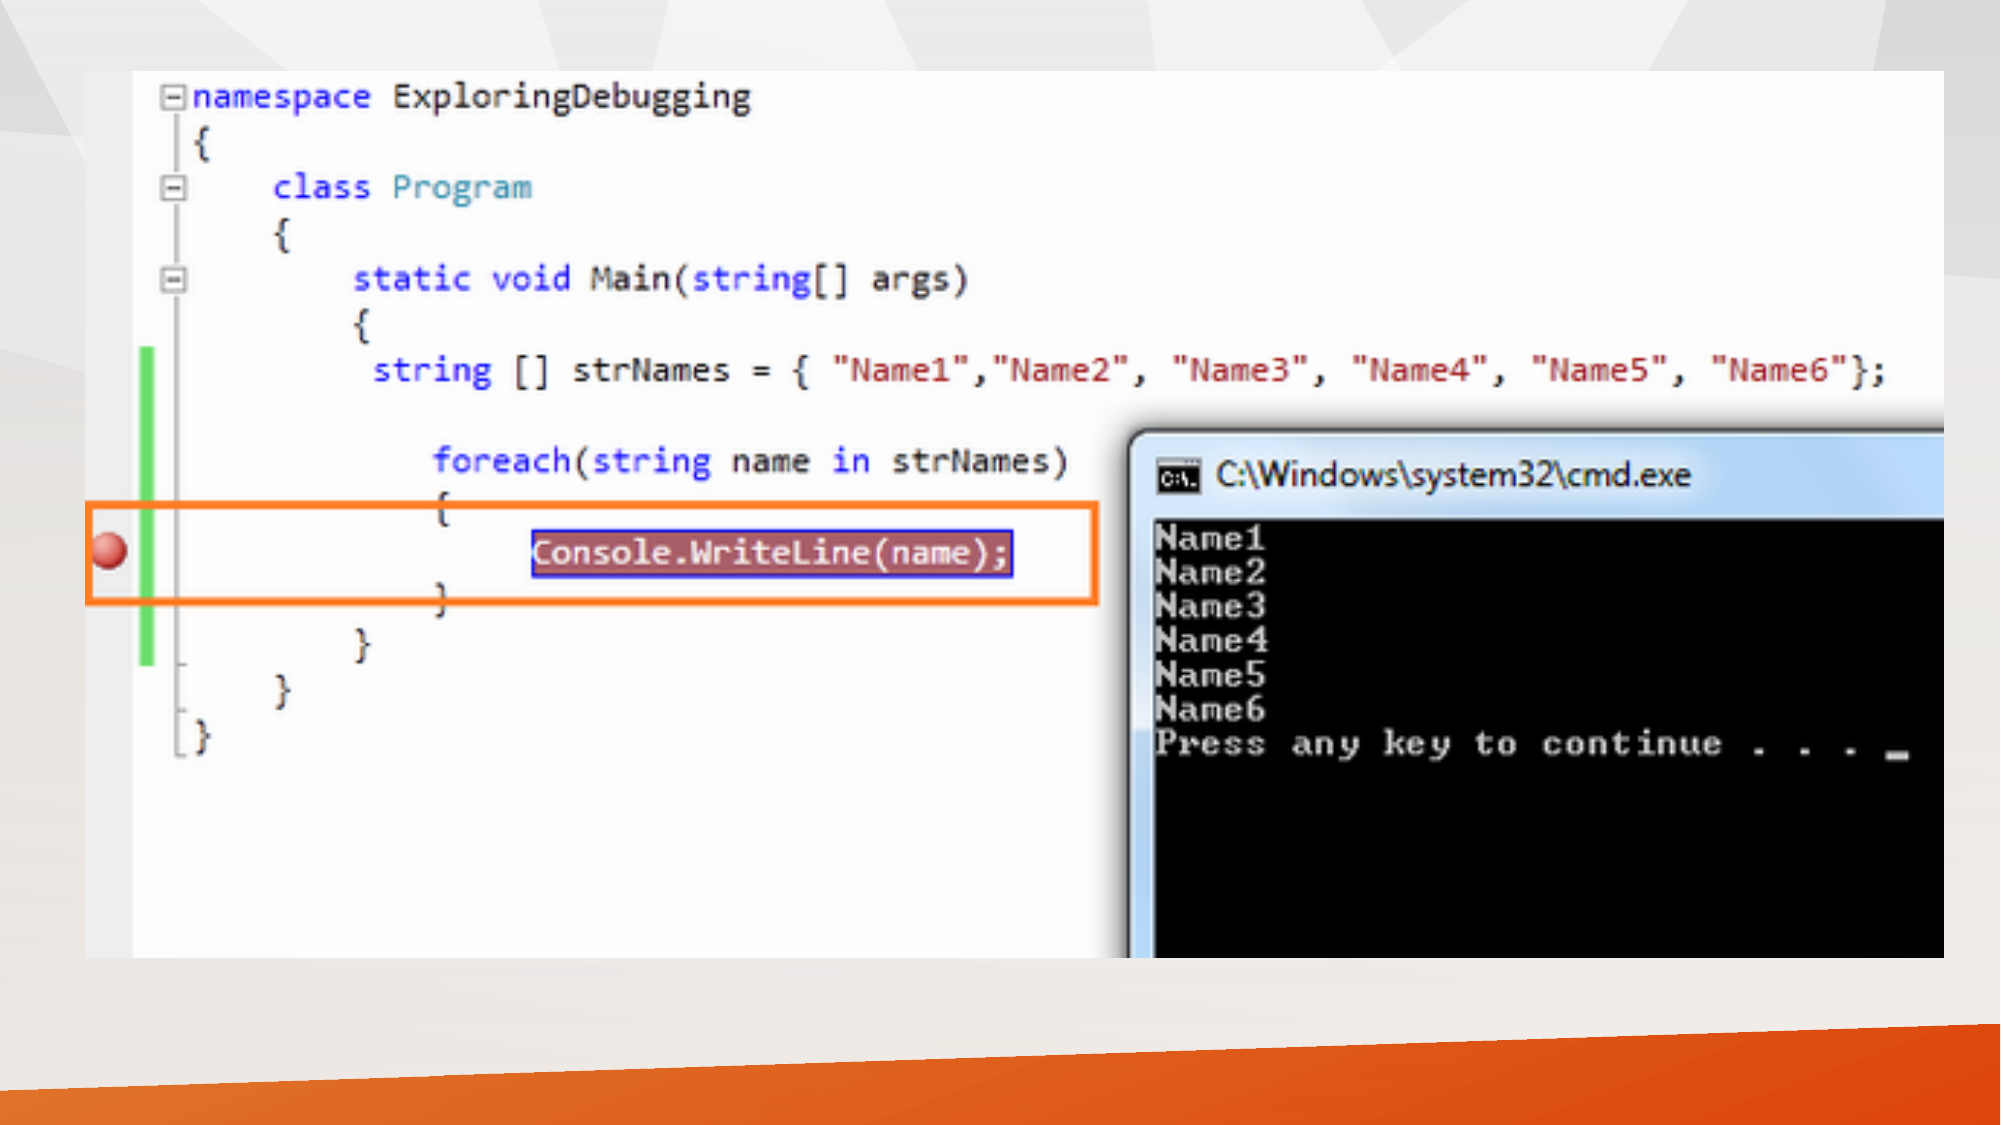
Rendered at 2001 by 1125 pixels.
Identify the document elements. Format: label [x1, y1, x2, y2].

list [85, 71, 1944, 958]
